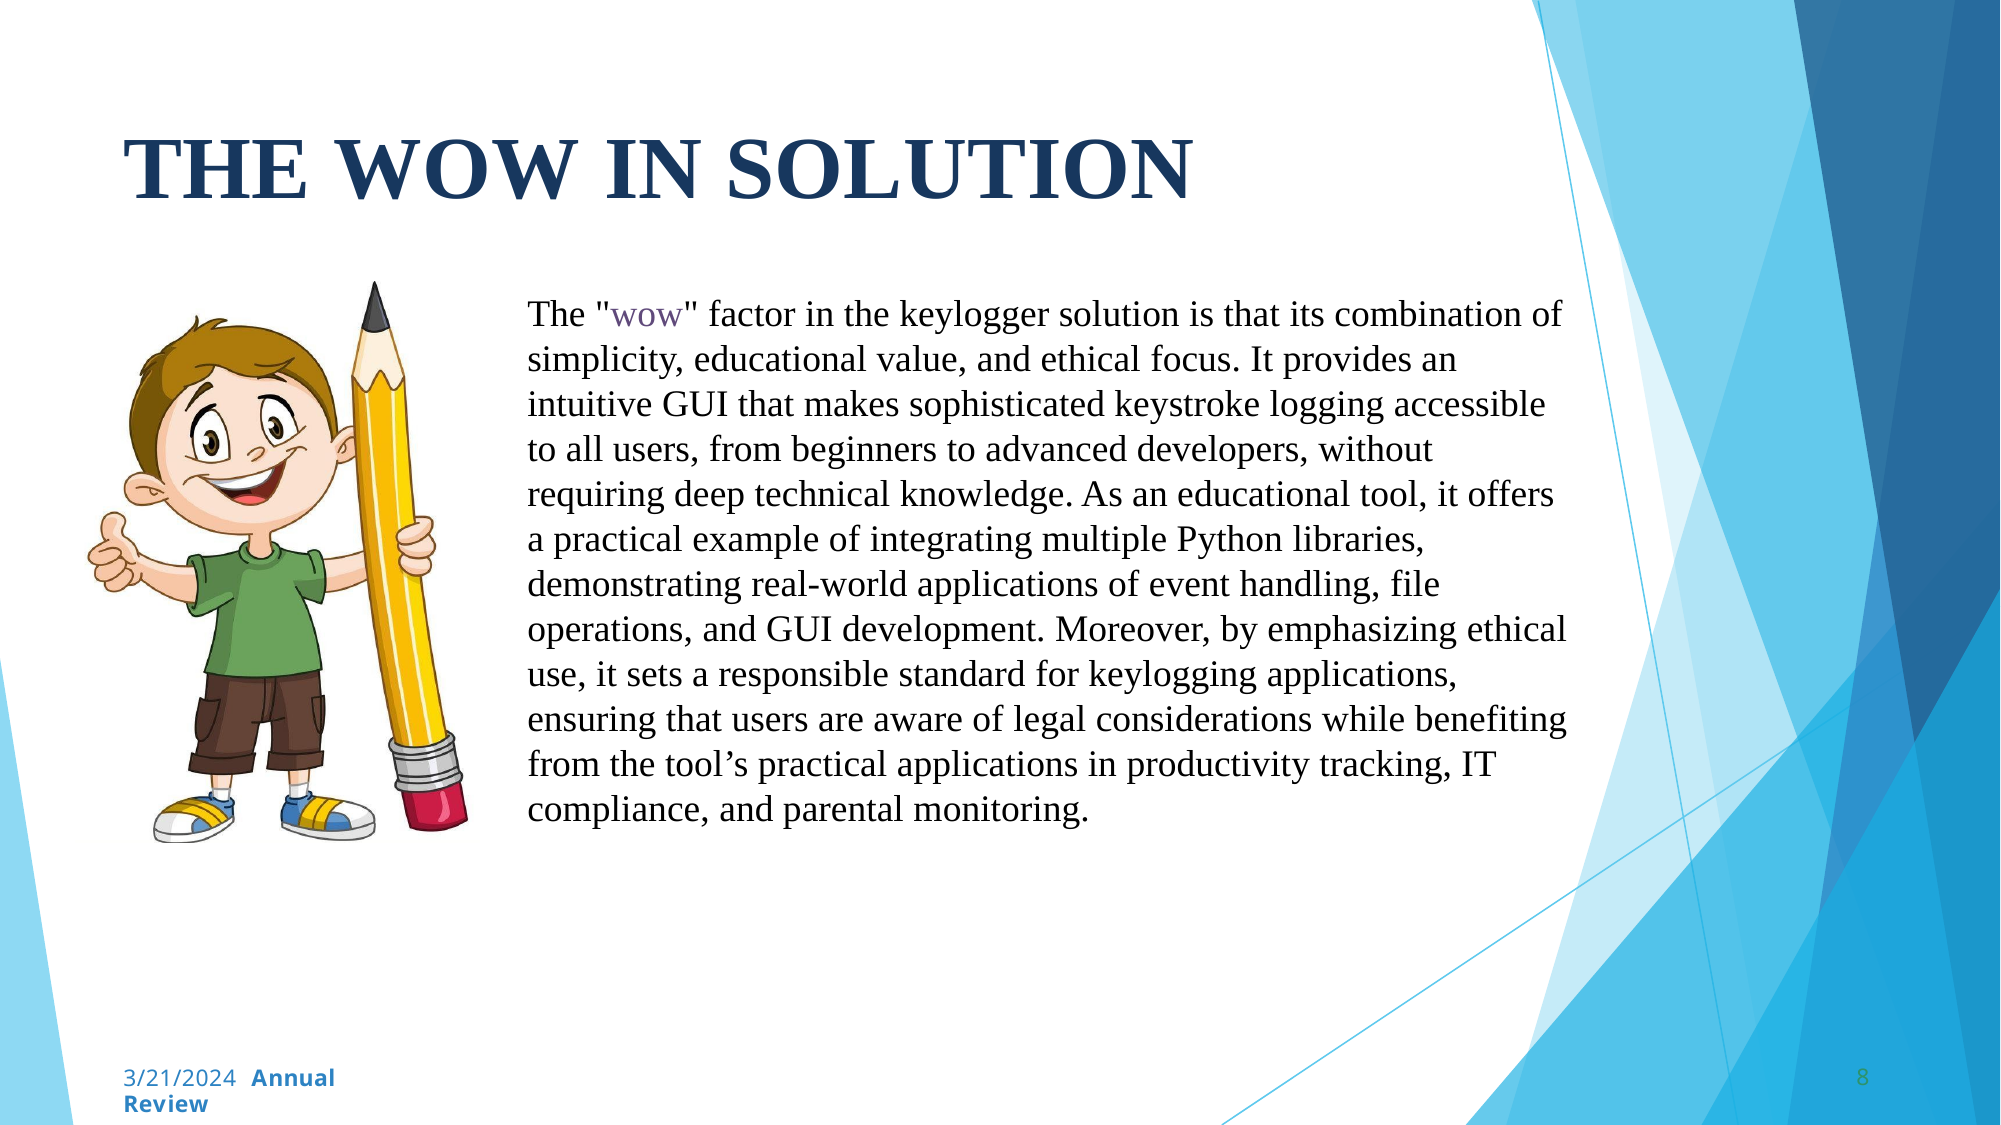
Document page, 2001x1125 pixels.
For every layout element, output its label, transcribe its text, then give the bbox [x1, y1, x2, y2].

text_box 8 [1849, 1061, 1888, 1095]
title THE WOW IN SOLUTION [121, 107, 1610, 298]
text_box 3/21/2024 Annual Review [123, 1063, 415, 1118]
picture [74, 281, 480, 844]
text_box The "wow" factor in the keylogger solution is that its combination of simplicity, educational value, and ethical focus. It provides an intuitive GUI that makes sophisticated keystroke logging accessible to all users, from beginners to advanced developers, without requiring deep technical knowledge. As an educational tool, it offers a practical example of integrating multiple Python libraries, demonstrating real-world applications of event handling, file operations, and GUI development. Moreover, by emphasizing ethical use, it sets a responsible standard for keylogging applications, ensuring that users are aware of legal considerations while benefiting from the tool’s practical applications in productivity tracking, IT compliance, and parental monitoring. [512, 281, 1588, 882]
